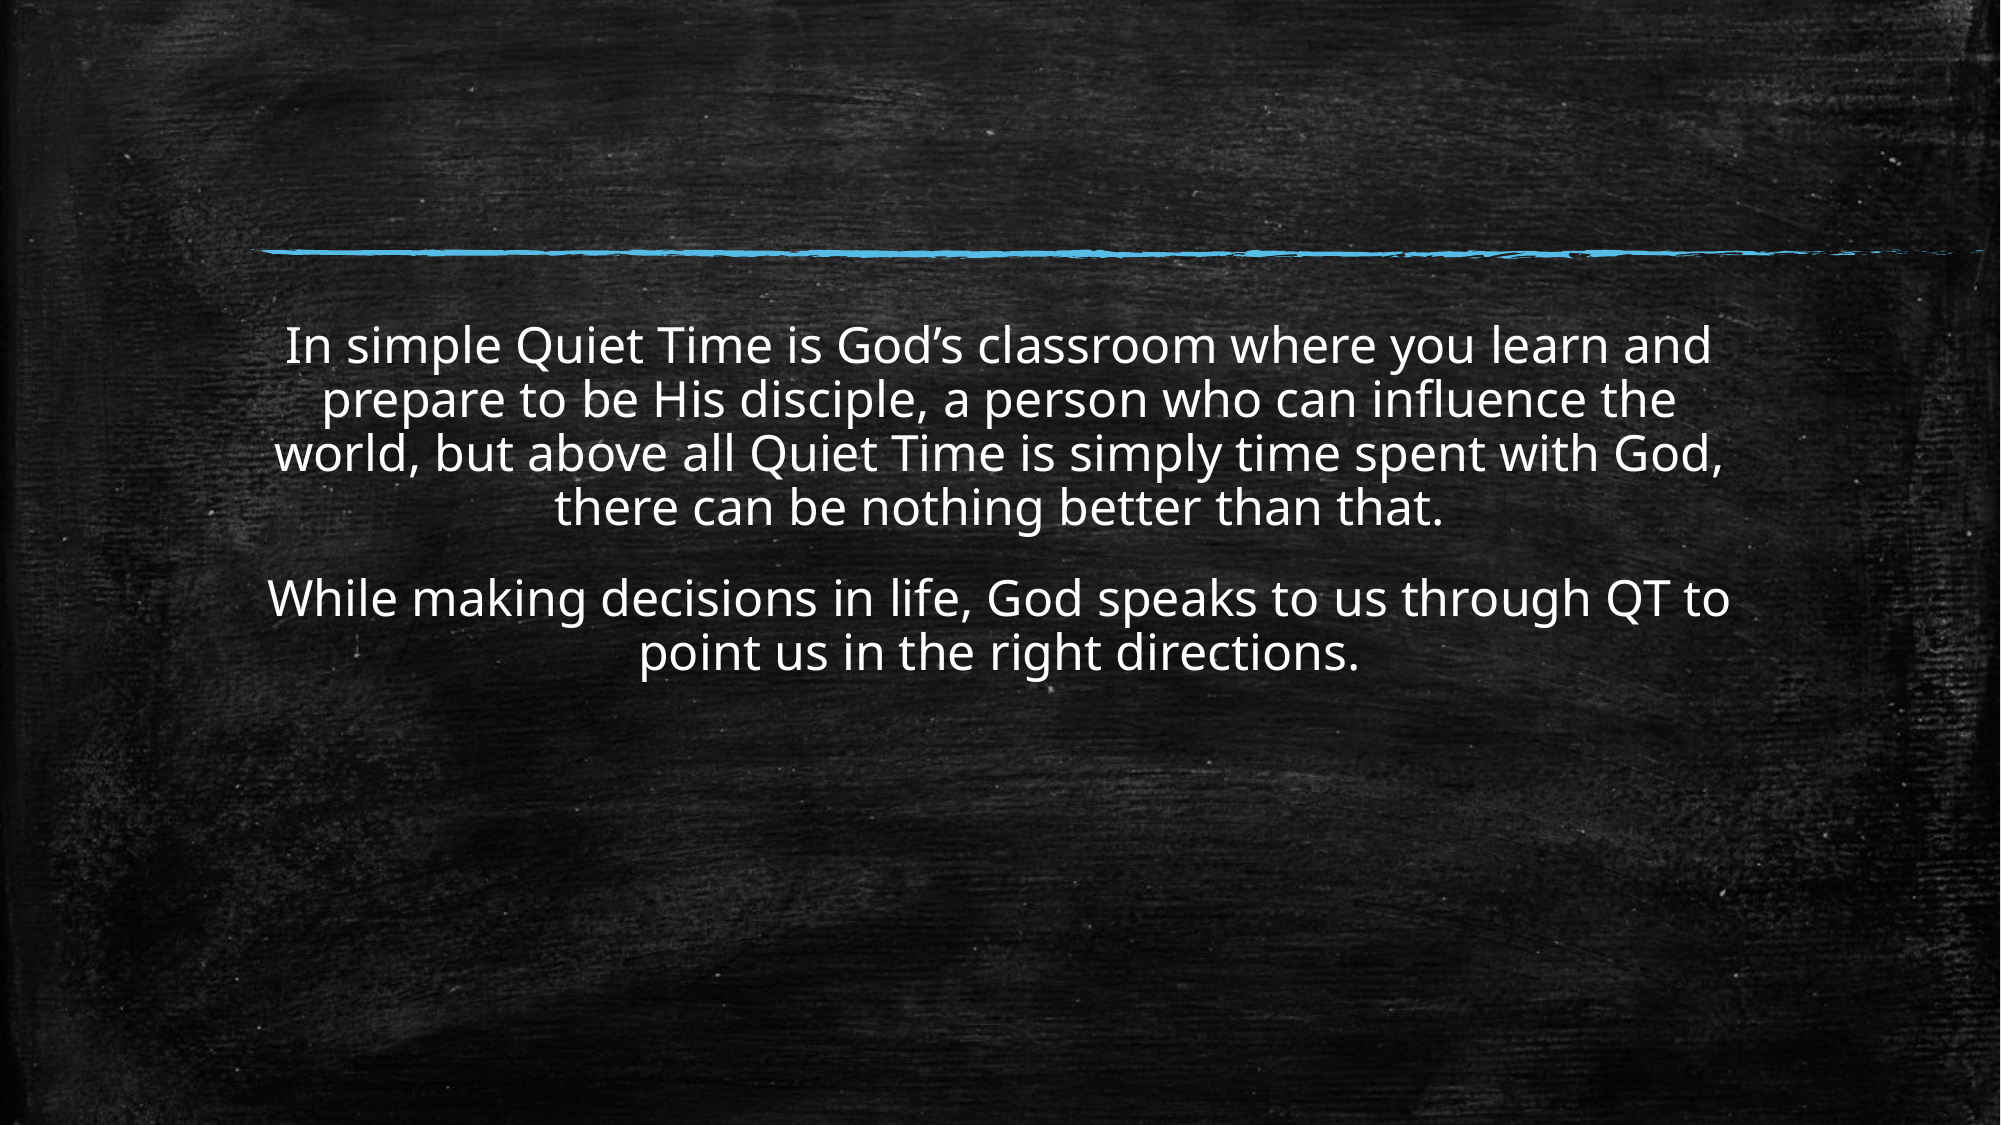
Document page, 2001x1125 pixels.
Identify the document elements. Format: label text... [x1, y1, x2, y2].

list In simple Quiet Time is God’s classroom where you learn and prepare to be His disciple, a person who can influence the world, but above all Quiet Time is simply time spent with God, there can be nothing better than that. While making decisions in life, God speaks to us through QT to point us in the right directions. [249, 312, 1751, 1013]
